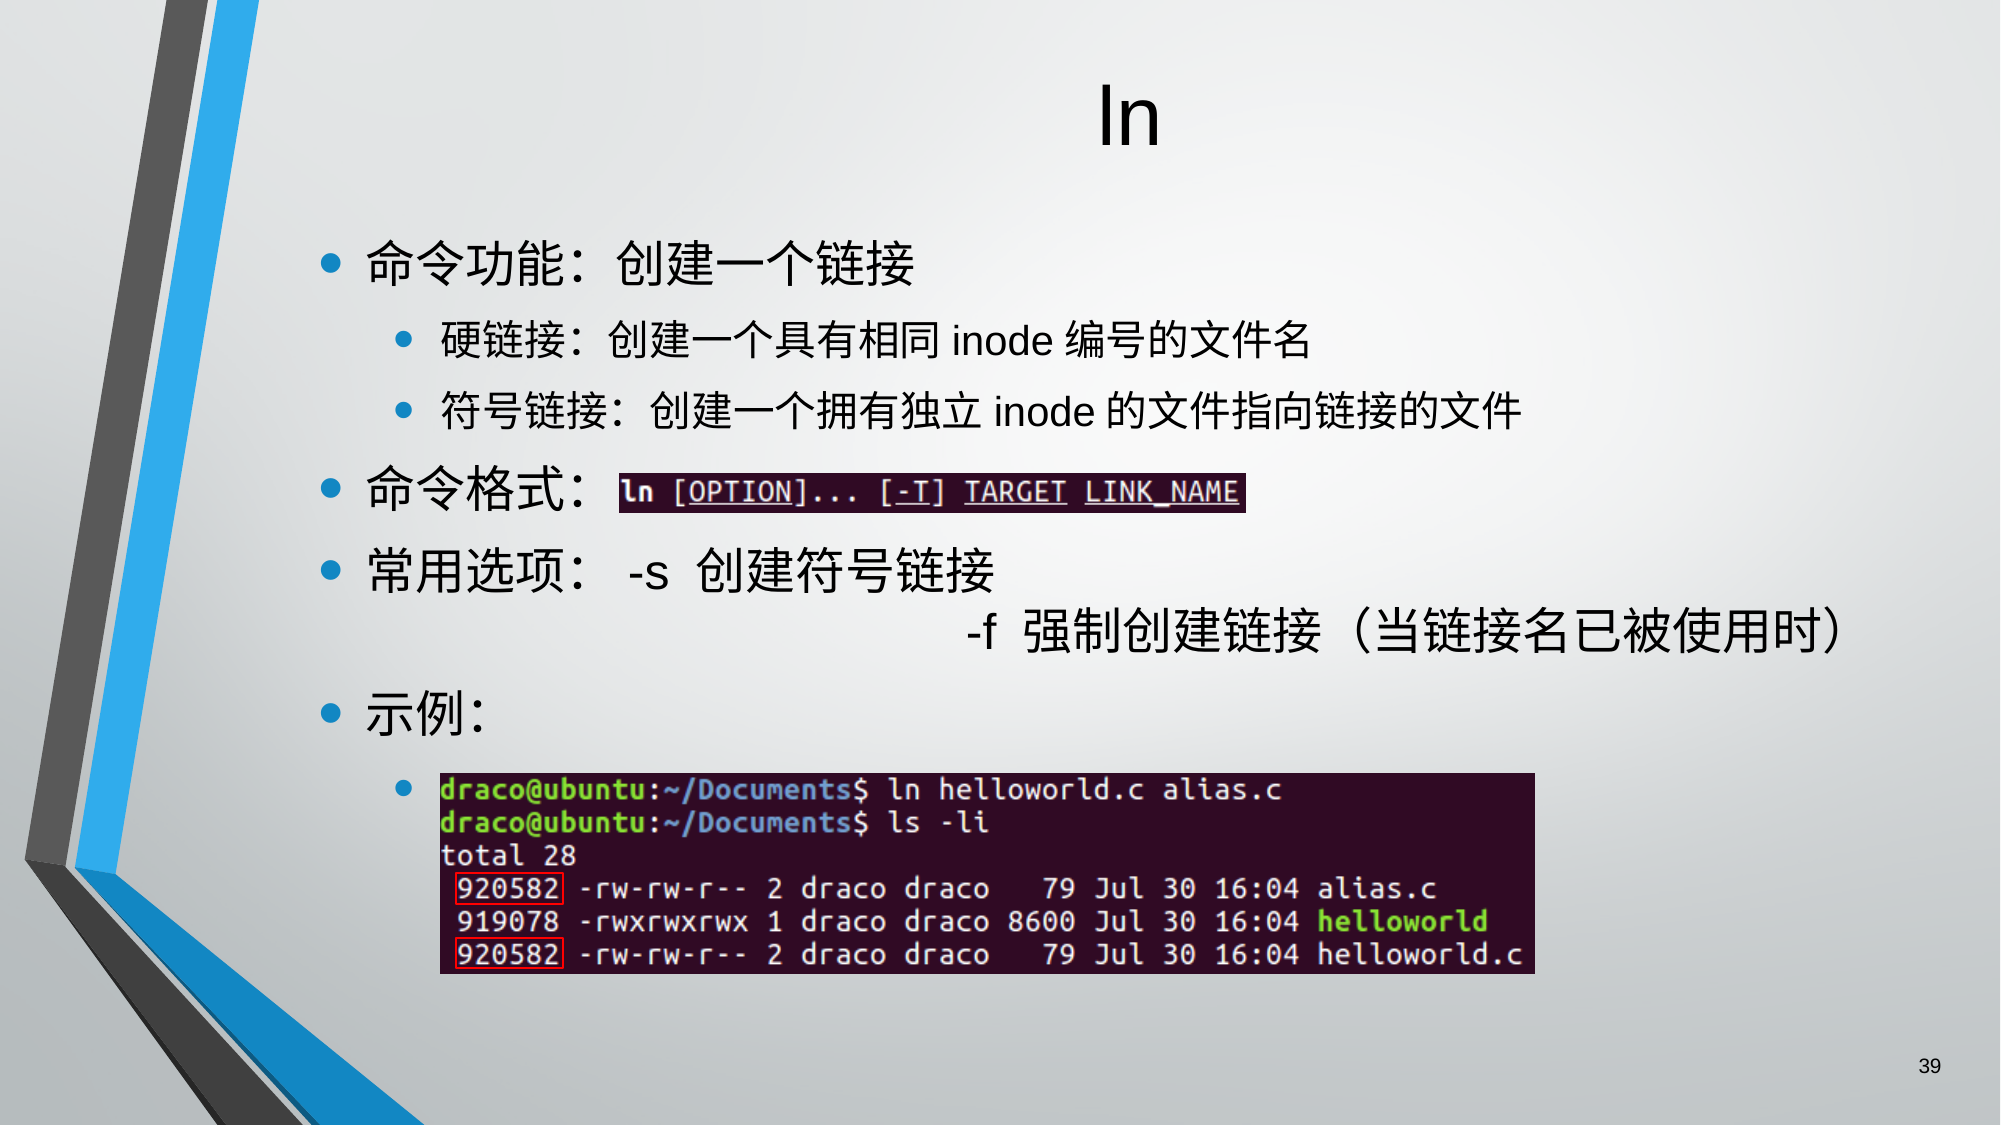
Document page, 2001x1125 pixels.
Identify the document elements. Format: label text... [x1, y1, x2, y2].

picture [618, 473, 1246, 514]
title ln [304, 38, 1957, 187]
slide_number 39 [1866, 1034, 1957, 1095]
picture [440, 773, 1535, 974]
list 命令功能：创建一个链接 硬链接：创建一个具有相同inode编号的文件名 符号链接：创建一个拥有独立inode的文件指向链接的文件 命令格式： 常用选项：-s 创建符号链接 -f 强制创建链接（当链接名已被使用时） 示例： [304, 202, 1957, 1014]
